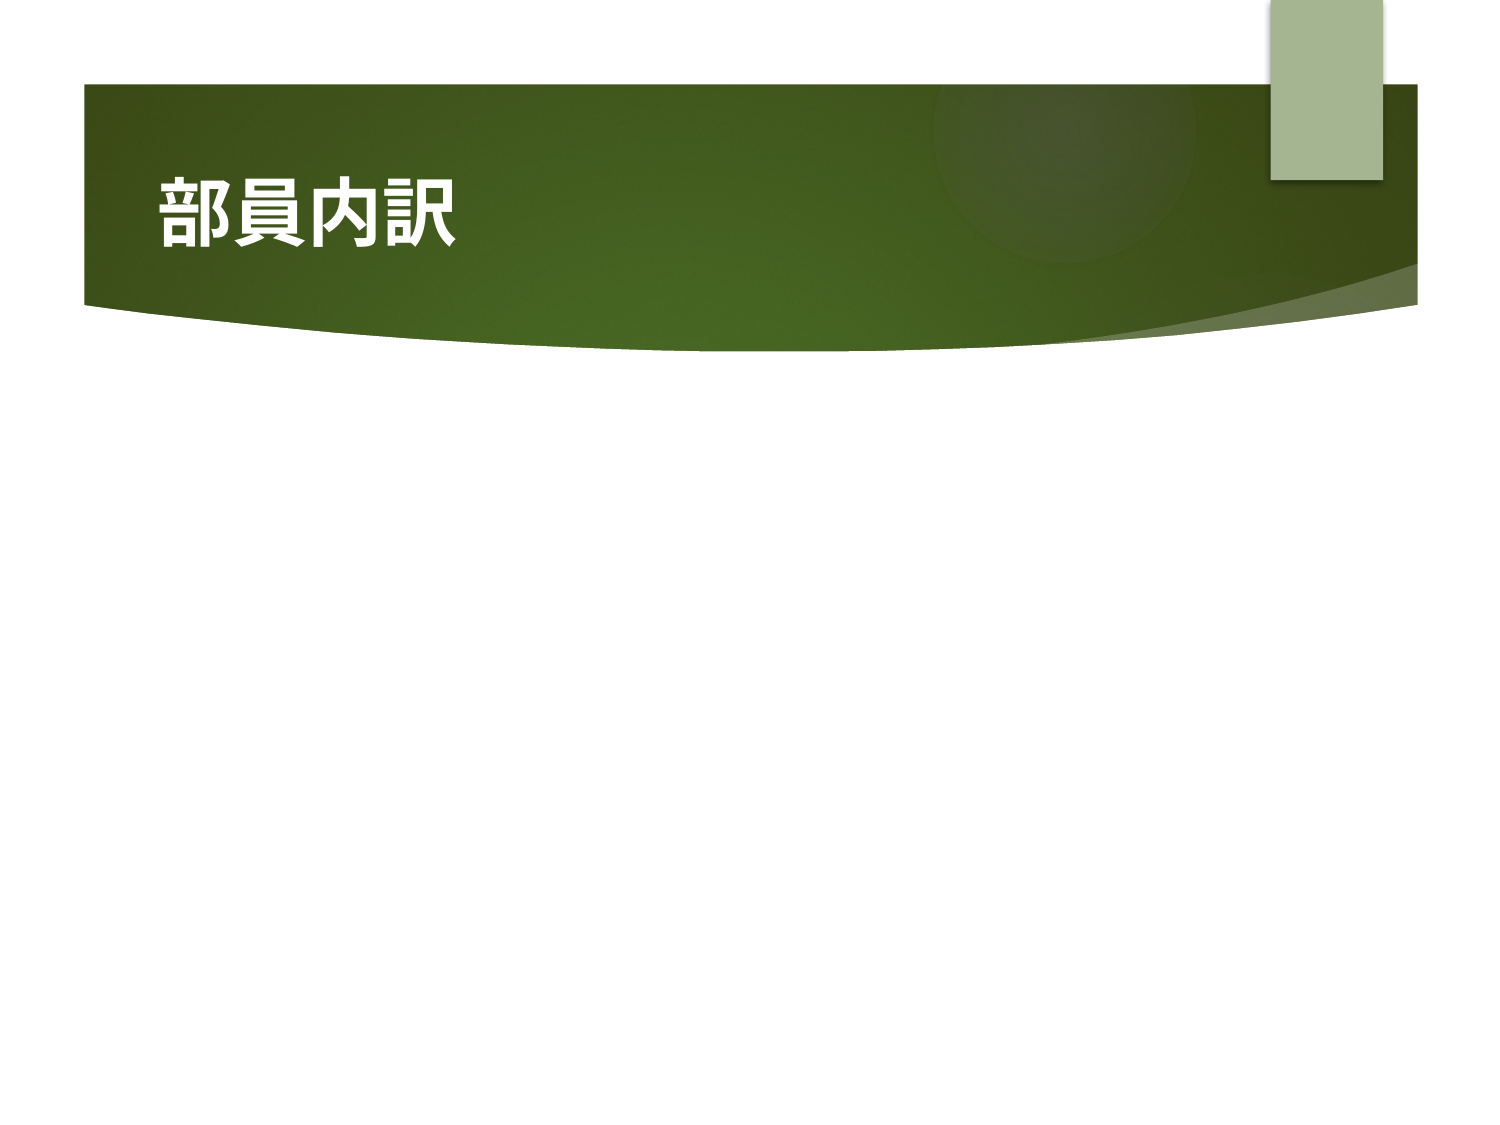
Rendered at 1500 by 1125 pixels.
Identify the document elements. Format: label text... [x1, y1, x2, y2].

title 部員内訳 [142, 152, 1183, 269]
